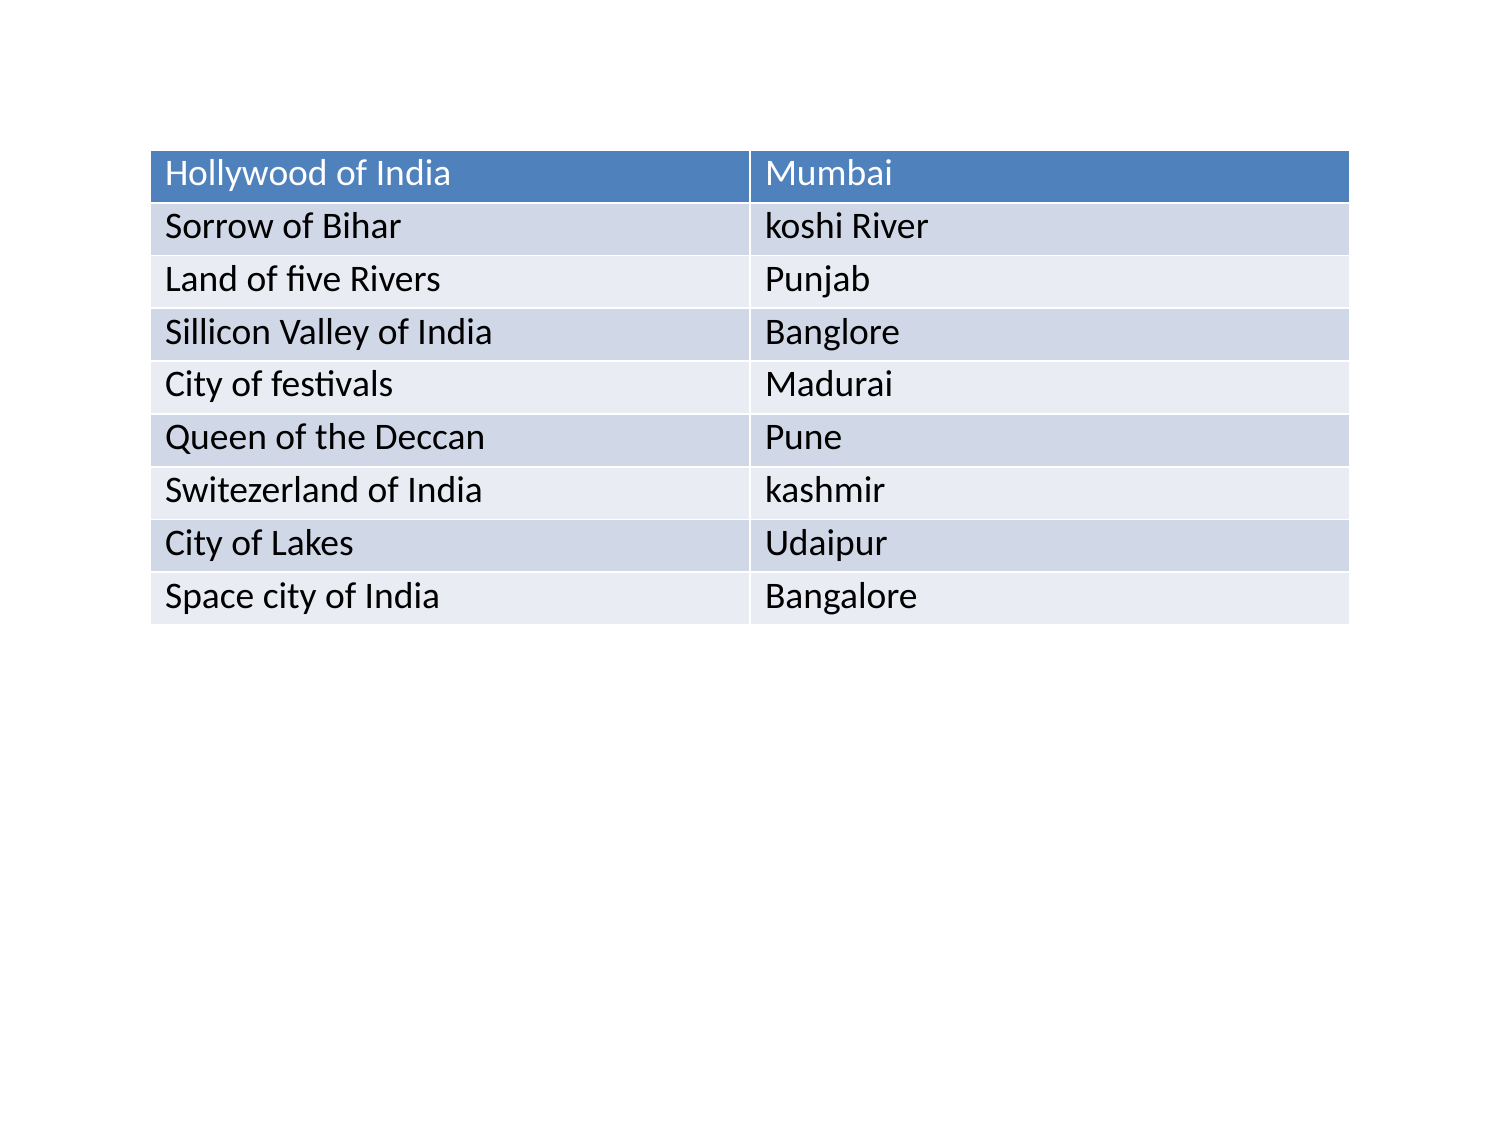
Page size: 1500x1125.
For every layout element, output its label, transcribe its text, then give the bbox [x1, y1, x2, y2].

table_cell City of festivals [151, 362, 749, 413]
table_cell Sorrow of Bihar [151, 204, 749, 255]
table_cell Switezerland of India [151, 468, 749, 519]
table_cell City of Lakes [151, 520, 749, 571]
table_cell Land of five Rivers [151, 256, 749, 307]
table_cell Madurai [751, 362, 1349, 413]
table_header Hollywood of India [151, 151, 749, 202]
table_cell Sillicon Valley of India [151, 309, 749, 360]
table_cell Banglore [751, 309, 1349, 360]
table_header Mumbai [751, 151, 1349, 202]
table_cell Punjab [751, 256, 1349, 307]
table_cell Queen of the Deccan [151, 415, 749, 466]
table_cell Pune [751, 415, 1349, 466]
table_cell Space city of India [151, 573, 749, 624]
table_cell Udaipur [751, 520, 1349, 571]
table_cell Bangalore [751, 573, 1349, 624]
table_cell kashmir [751, 468, 1349, 519]
table_cell koshi River [751, 204, 1349, 255]
